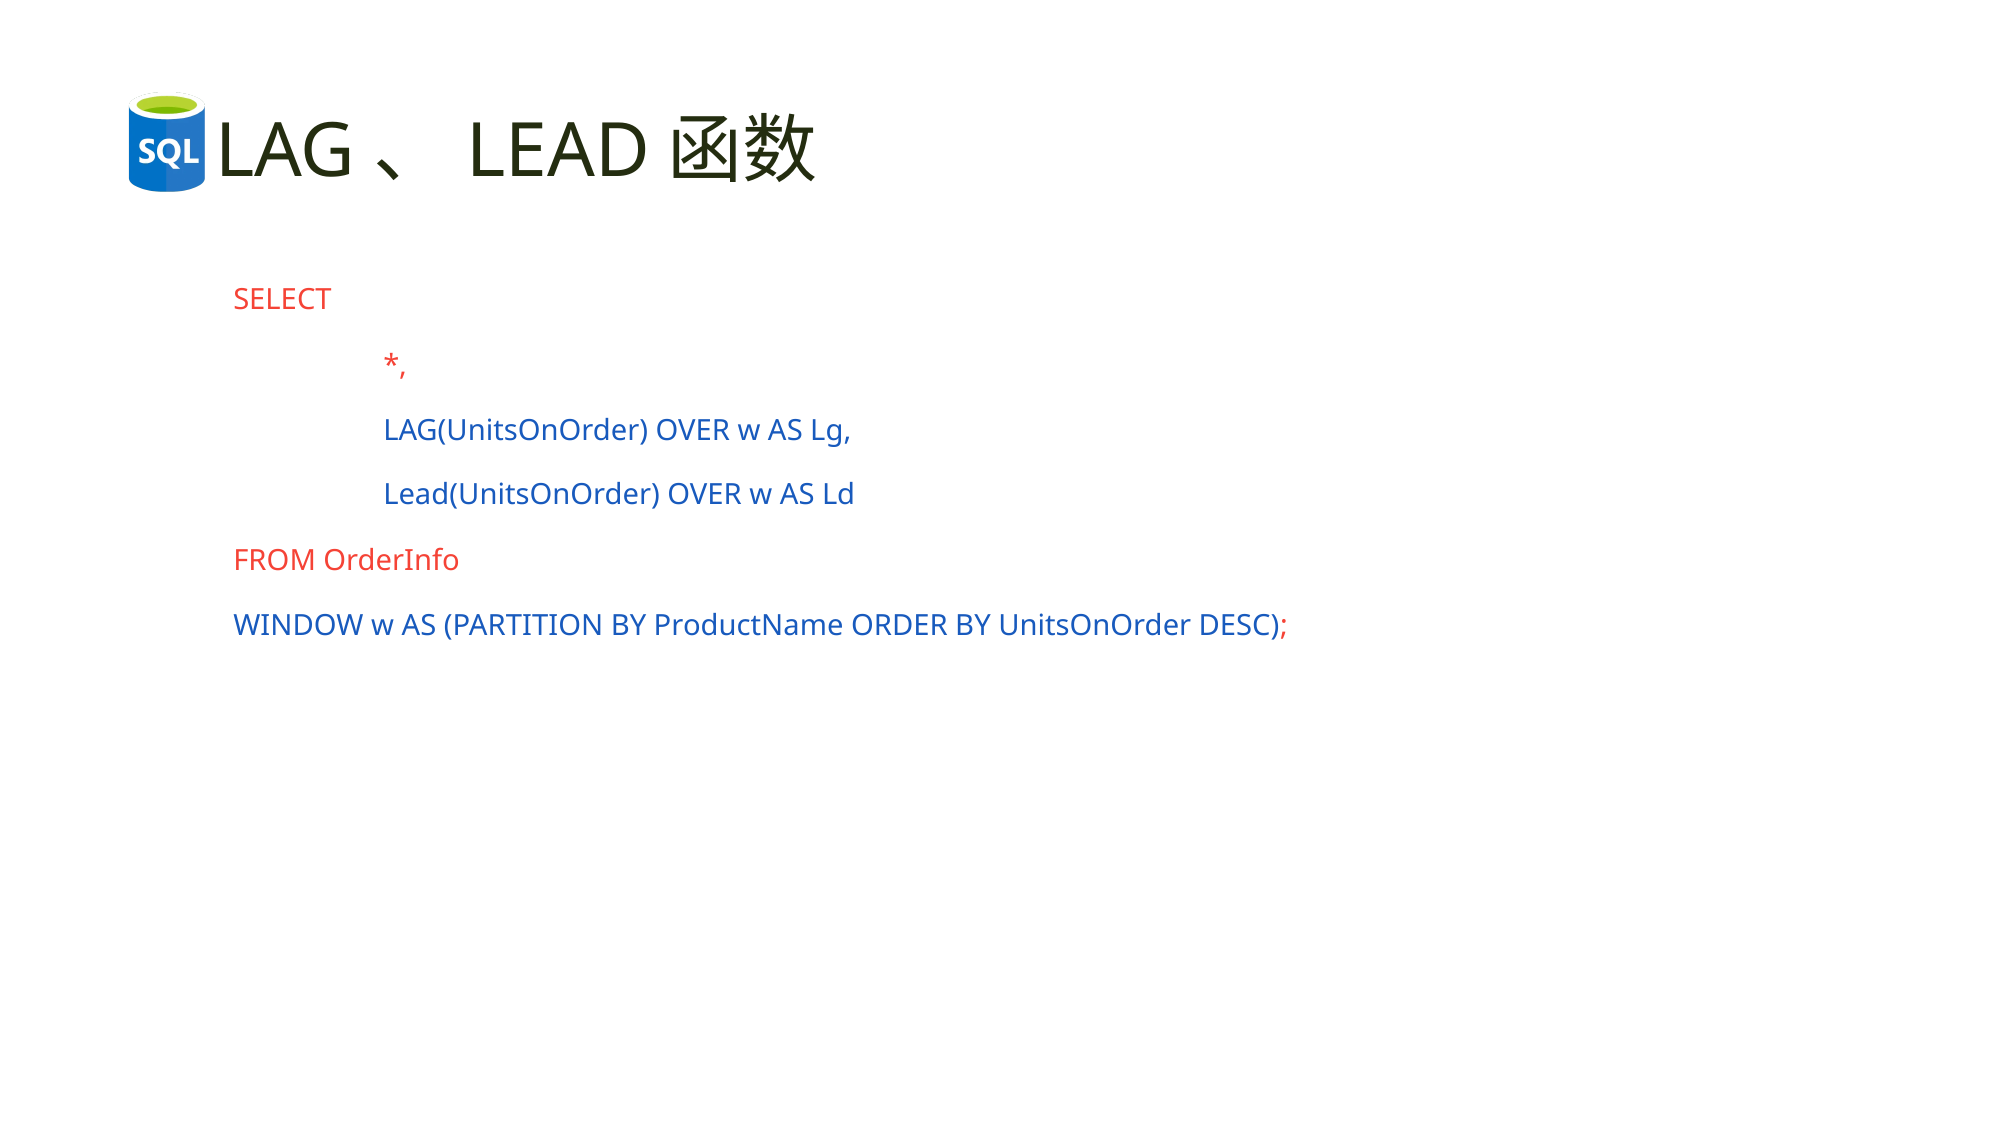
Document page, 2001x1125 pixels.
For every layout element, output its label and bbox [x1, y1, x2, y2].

text_box [218, 256, 1735, 649]
text_box [71, 91, 815, 201]
